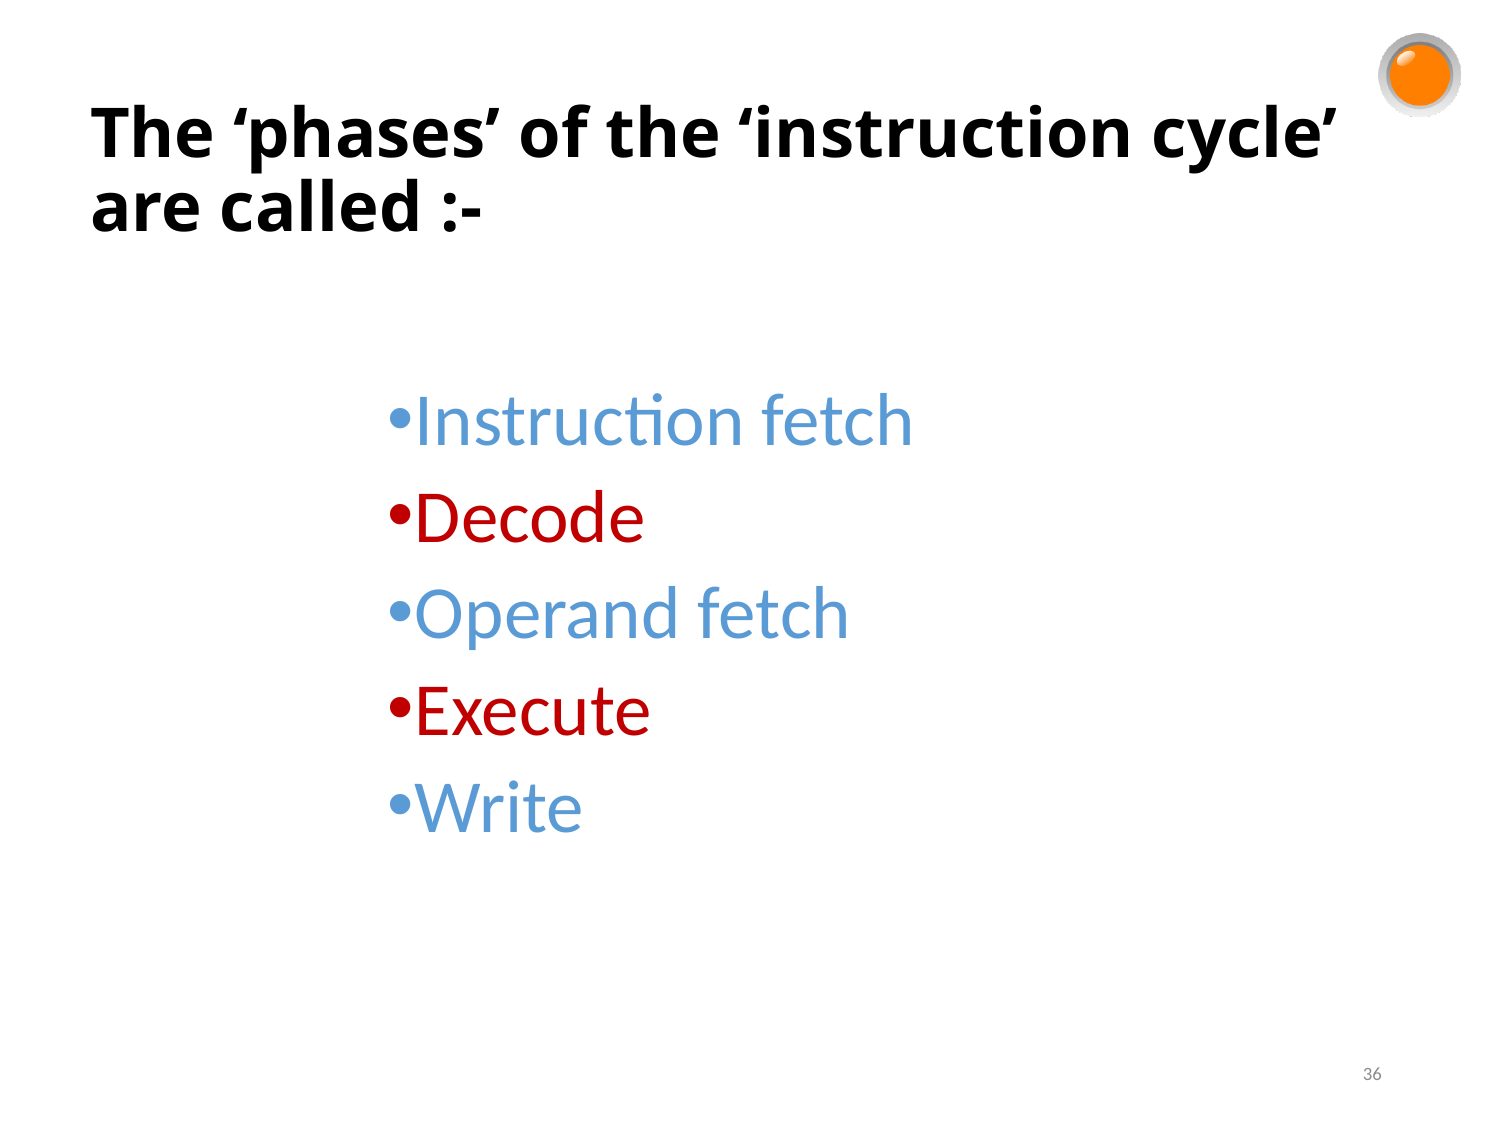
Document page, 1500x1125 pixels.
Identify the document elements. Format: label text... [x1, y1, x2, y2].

title The ‘phases’ of the ‘instruction cycle’ are called :- [75, 45, 1425, 300]
slide_number 36 [1059, 1042, 1397, 1103]
list Instruction fetch Decode Operand fetch Execute Write [371, 373, 1089, 1036]
picture [1377, 33, 1461, 117]
